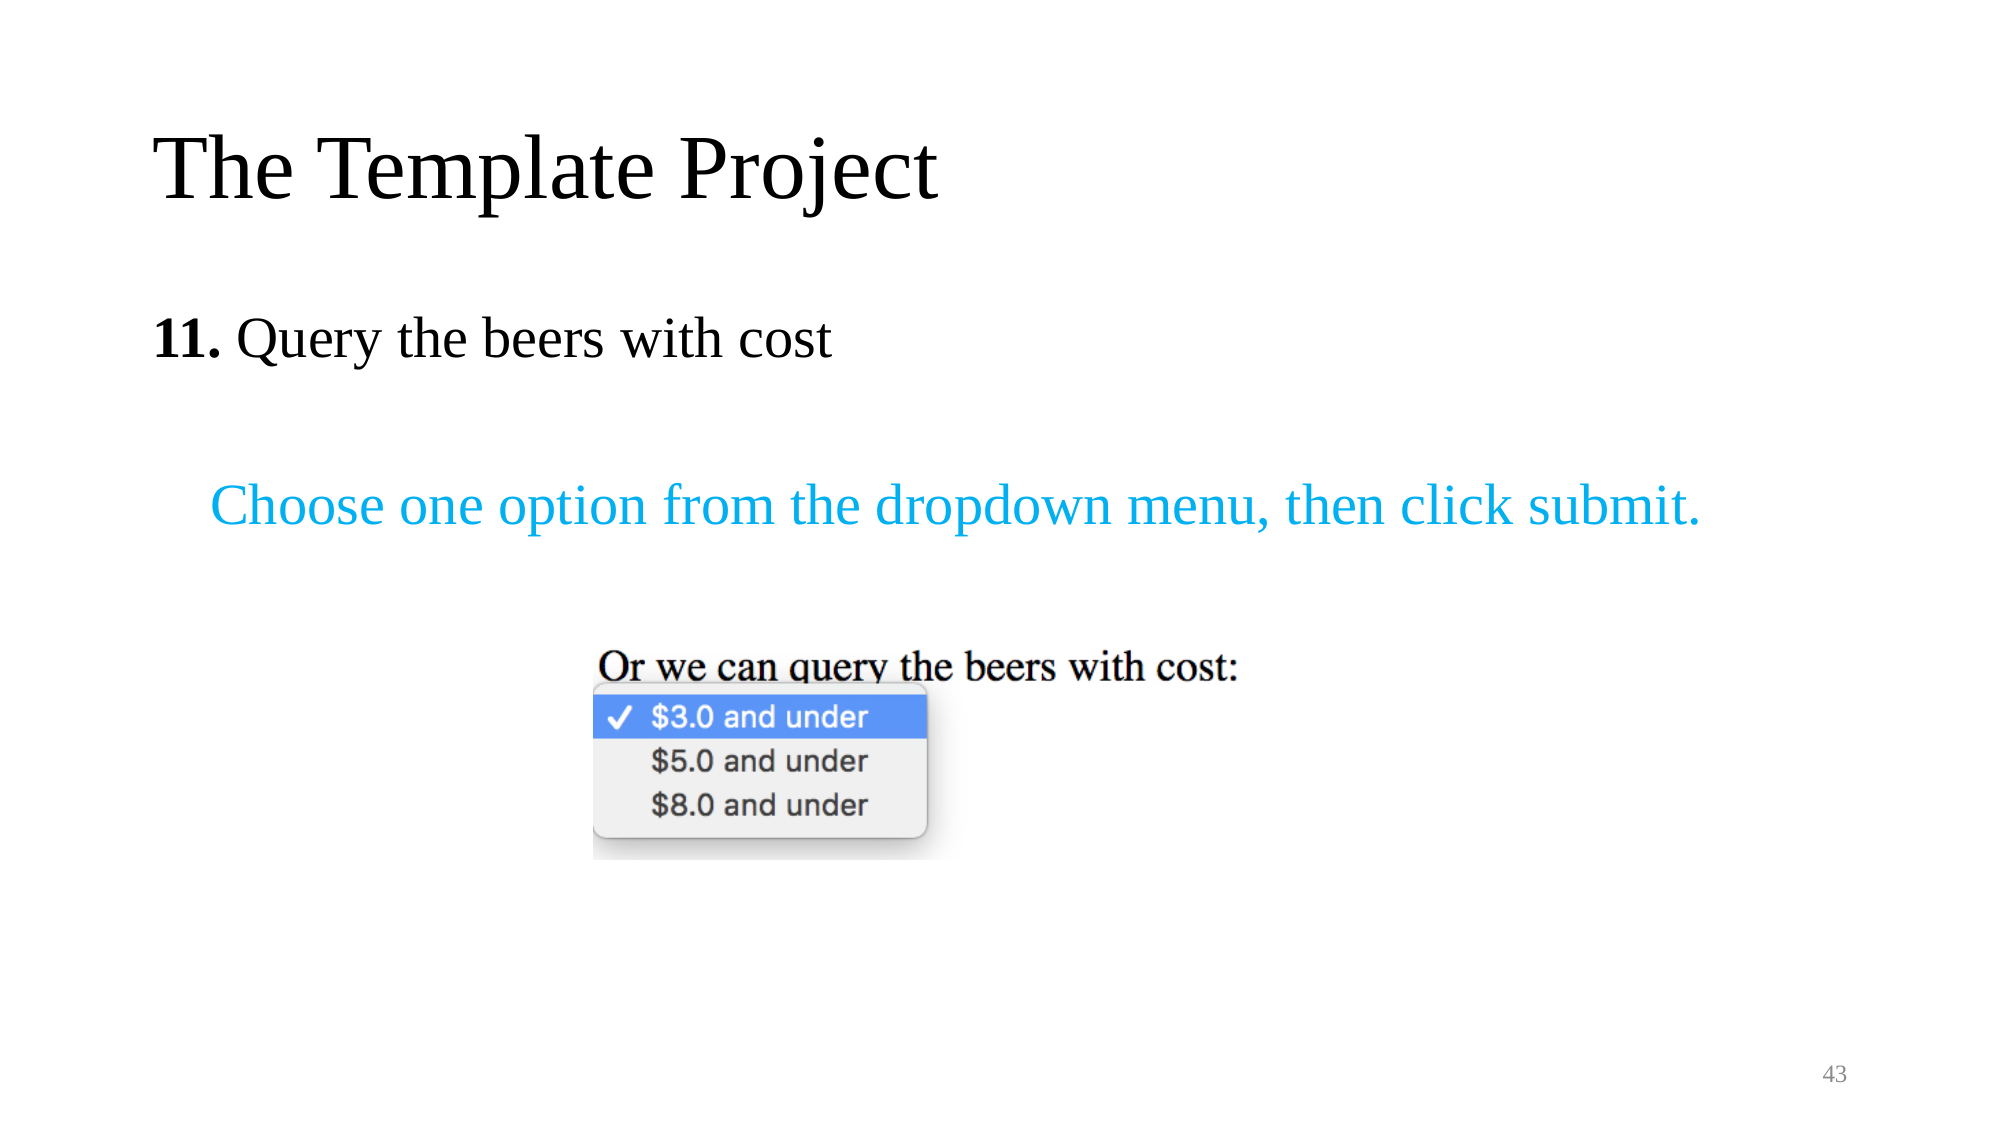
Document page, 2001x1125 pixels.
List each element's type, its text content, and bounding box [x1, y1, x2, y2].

list 11. Query the beers with cost Choose one option from the dropdown menu, then click submit. [137, 299, 1863, 1014]
slide_number 43 [1412, 1042, 1863, 1103]
title The Template Project [137, 59, 1863, 278]
picture [593, 612, 1272, 860]
